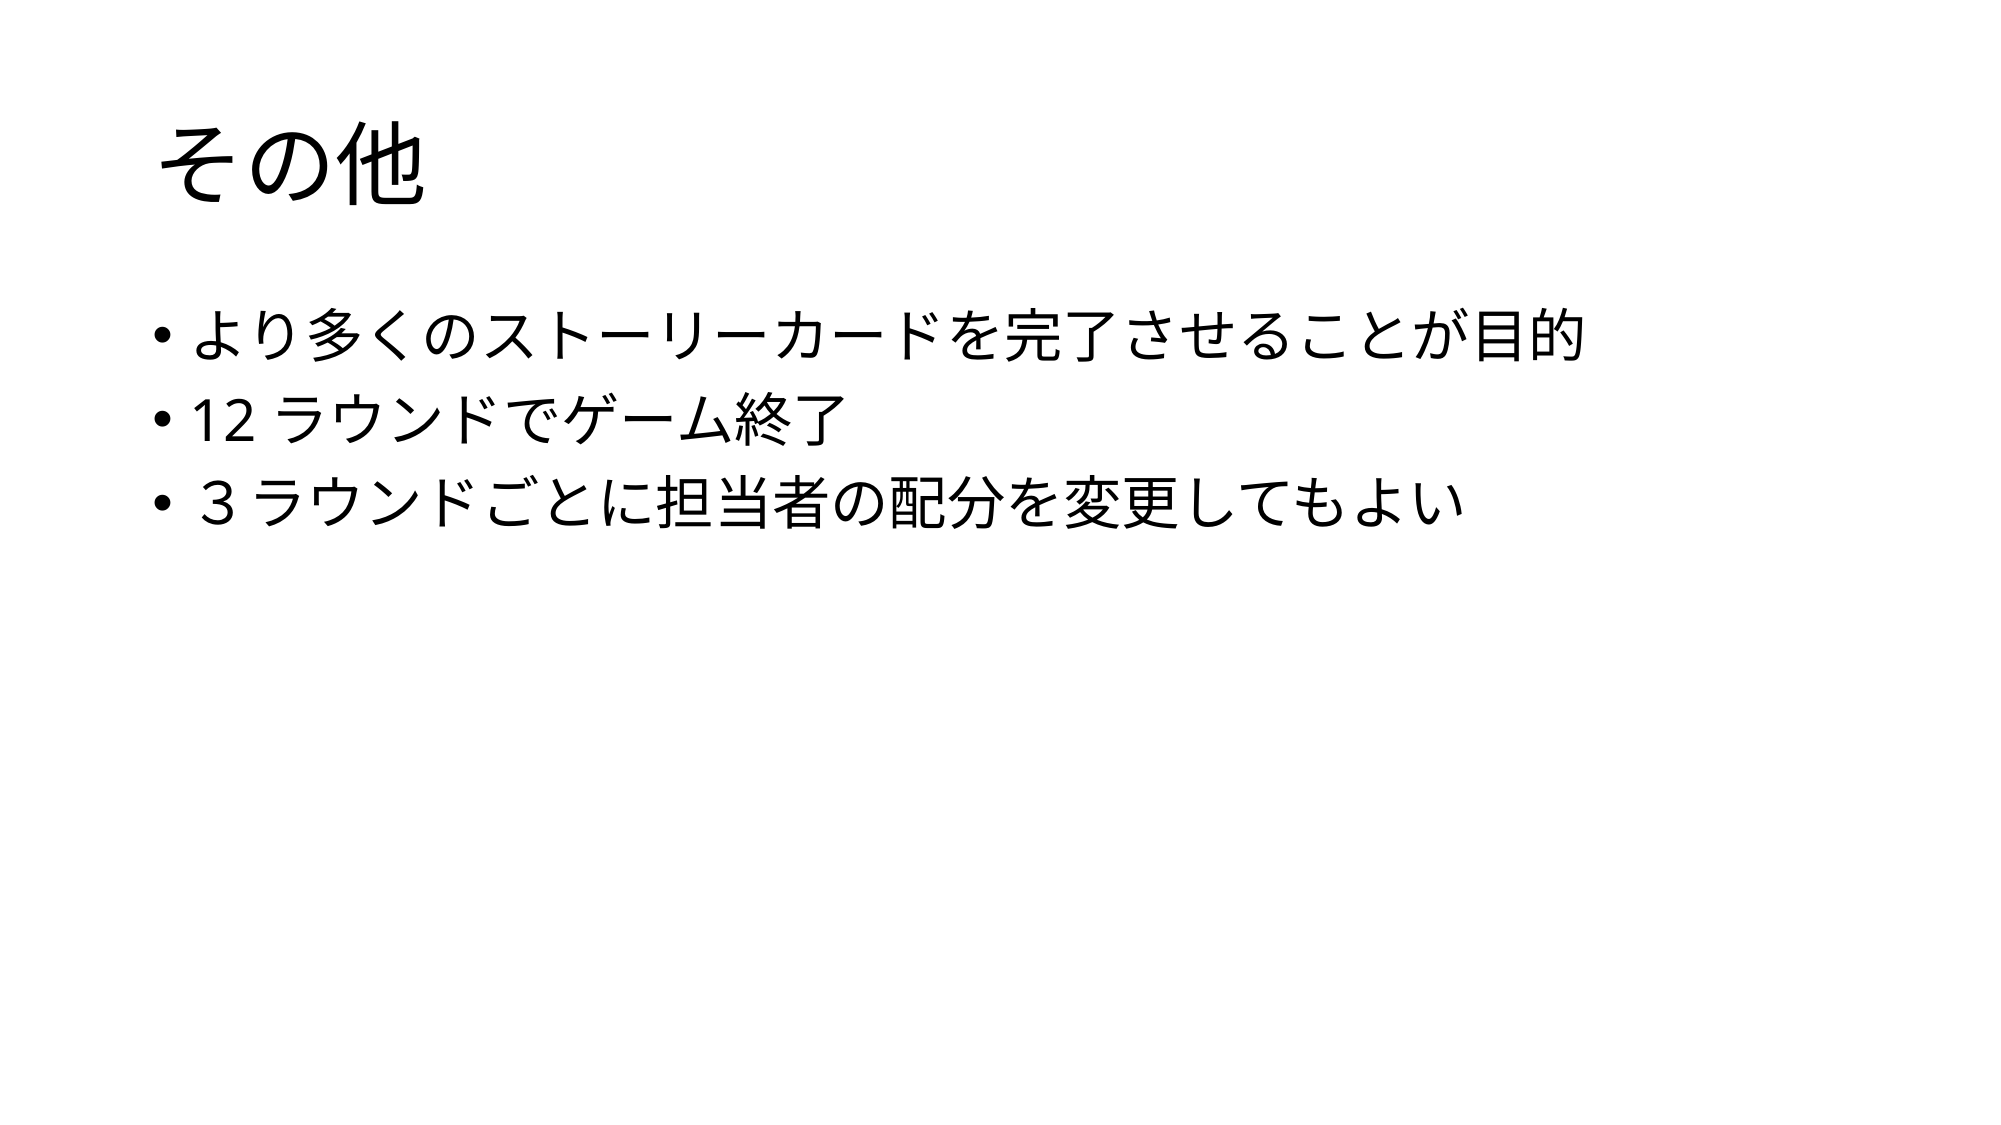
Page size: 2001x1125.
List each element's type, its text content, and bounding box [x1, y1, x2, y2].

title その他 [137, 59, 1863, 278]
list より多くのストーリーカードを完了させることが目的 12ラウンドでゲーム終了 ３ラウンドごとに担当者の配分を変更してもよい [137, 299, 1863, 1014]
